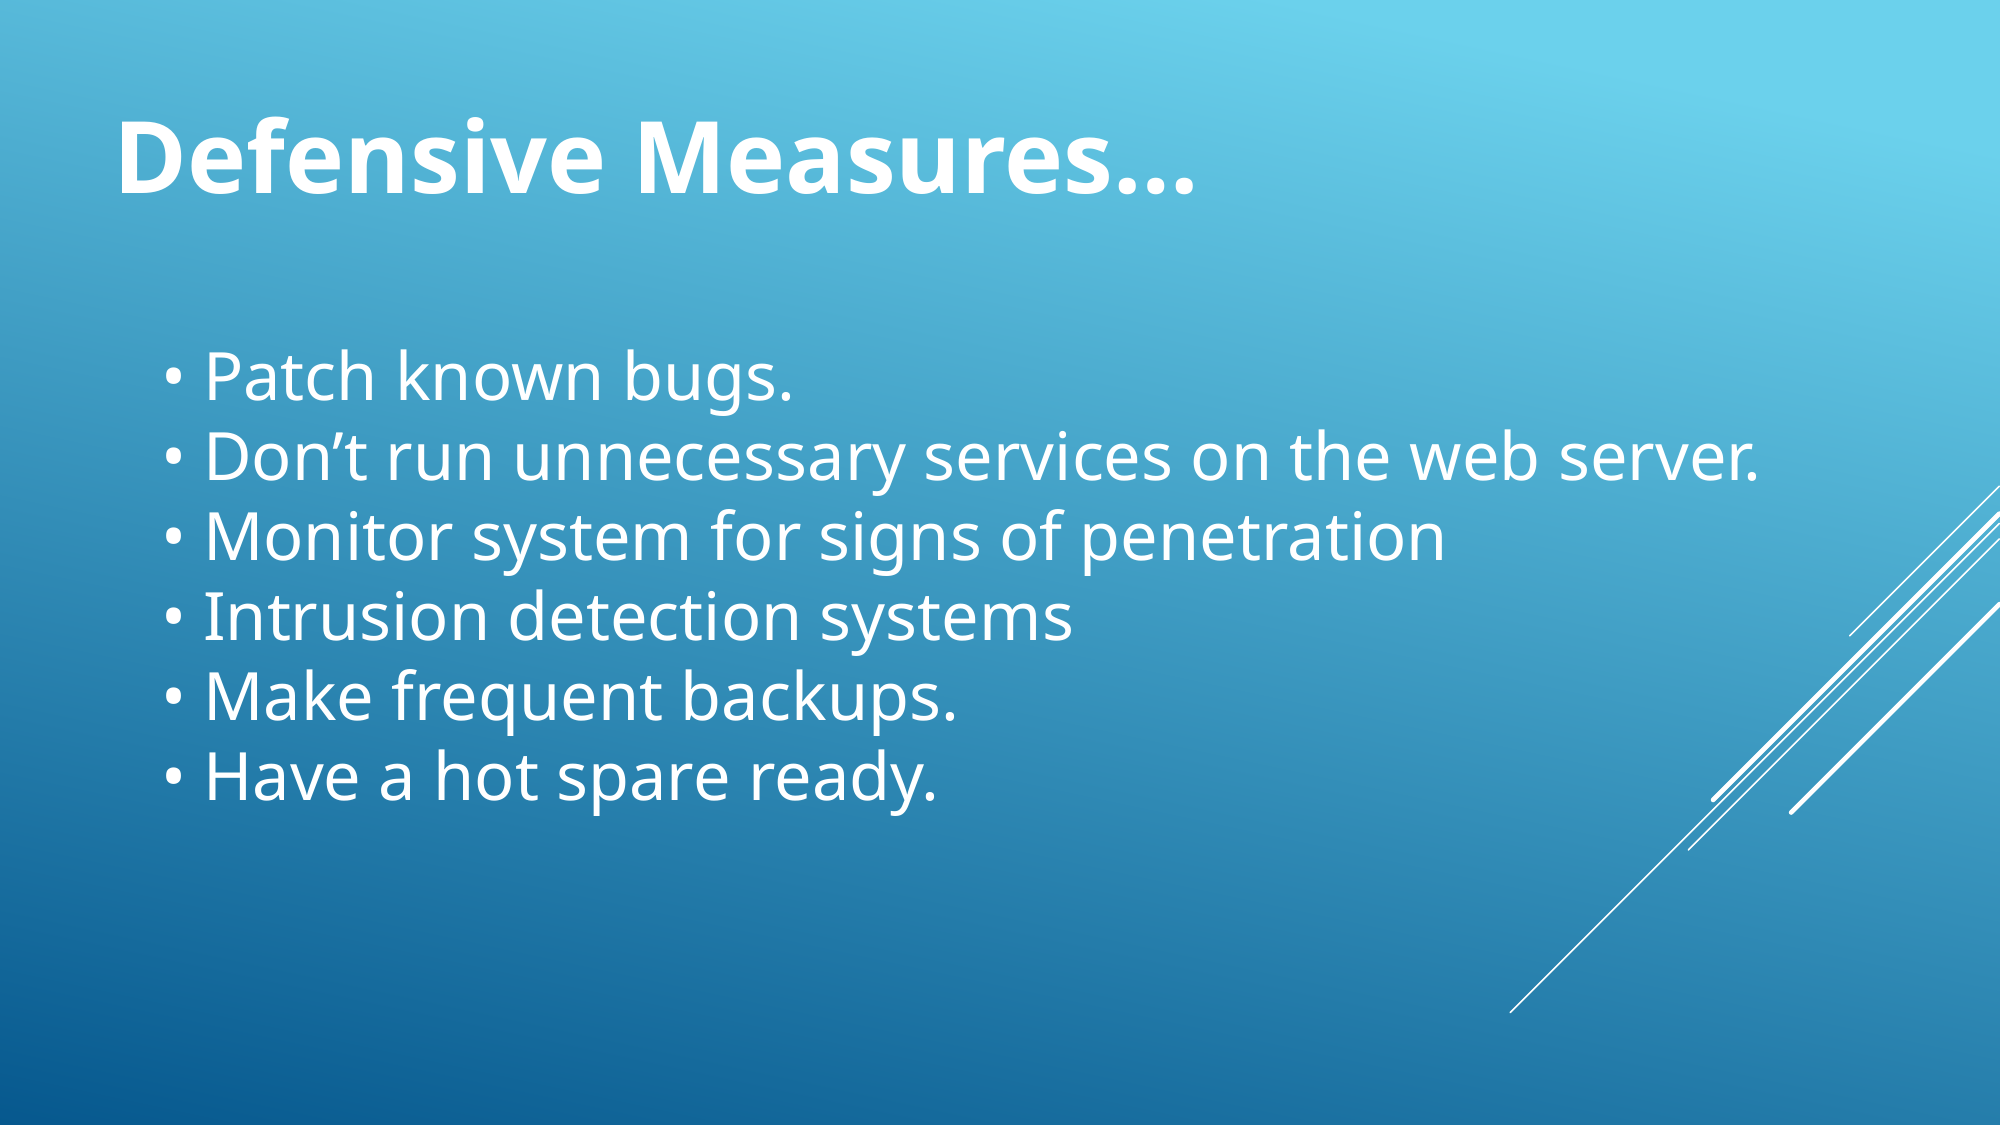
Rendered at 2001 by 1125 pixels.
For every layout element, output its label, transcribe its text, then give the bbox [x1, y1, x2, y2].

text_box Defensive Measures… [99, 86, 1215, 221]
text_box • Patch known bugs. • Don’t run unnecessary services on the web server. • Monitor system for signs of penetration • Intrusion detection systems • Make frequent backups. • Have a hot spare ready. [146, 326, 1779, 821]
